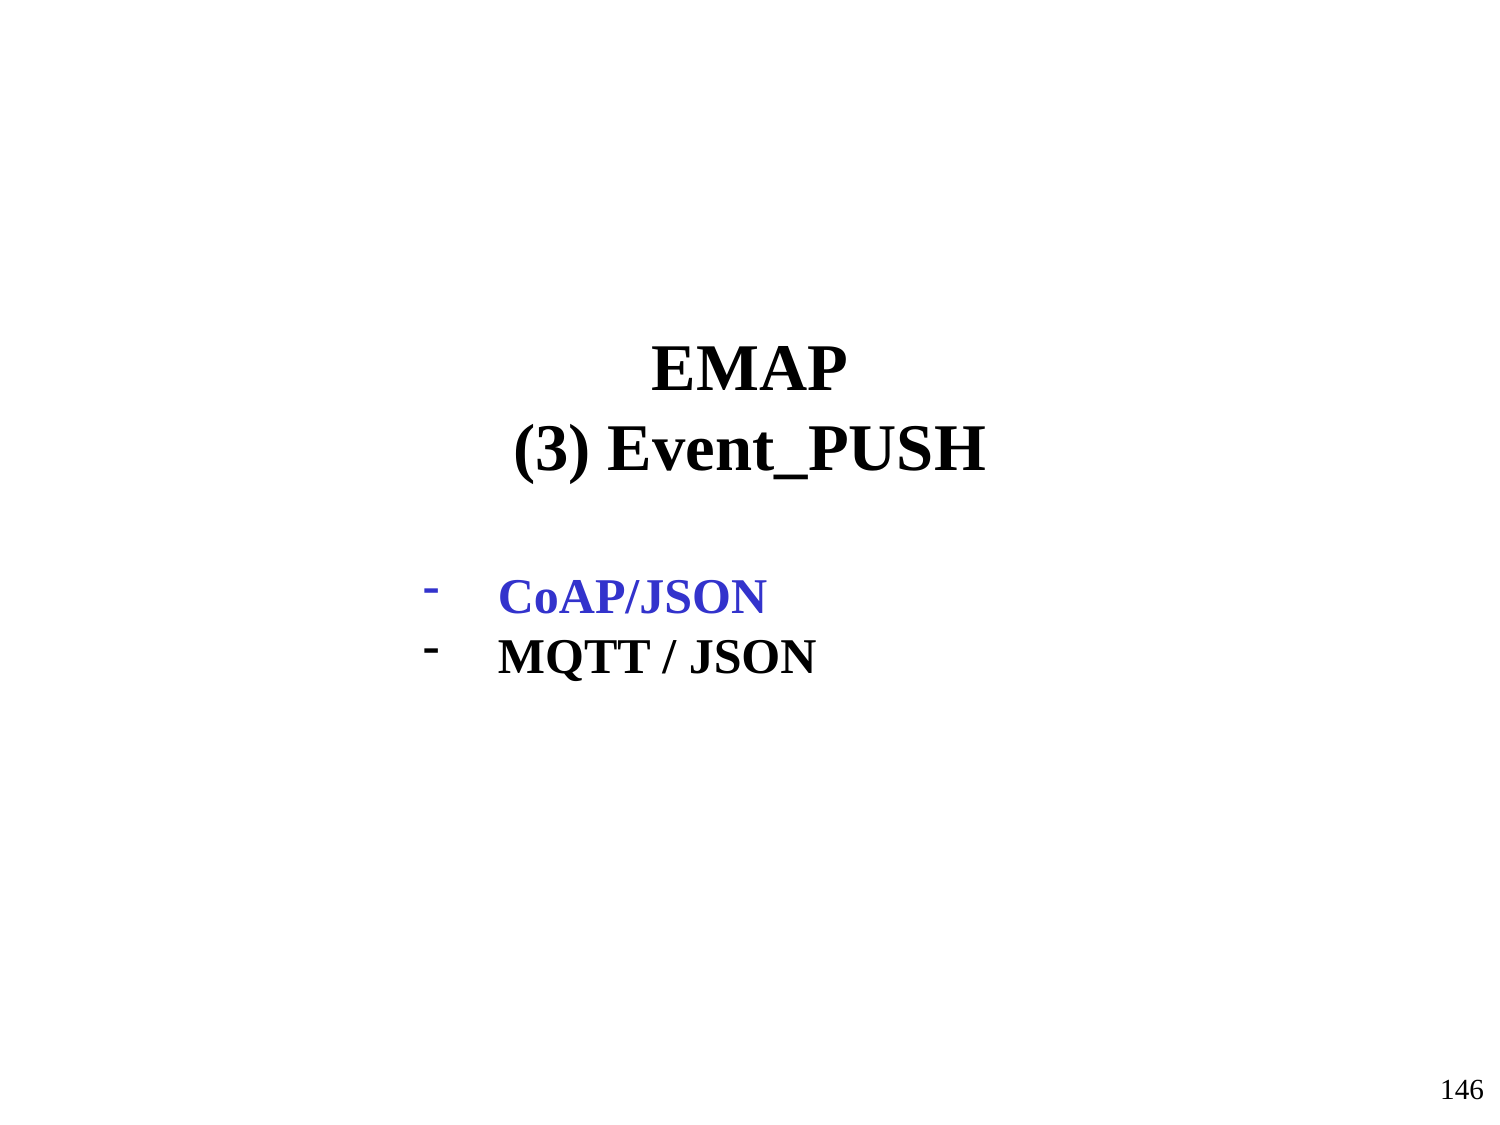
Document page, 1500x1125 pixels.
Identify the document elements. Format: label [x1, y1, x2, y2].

slide_number [1186, 1062, 1500, 1125]
text_box [32, 420, 1468, 587]
